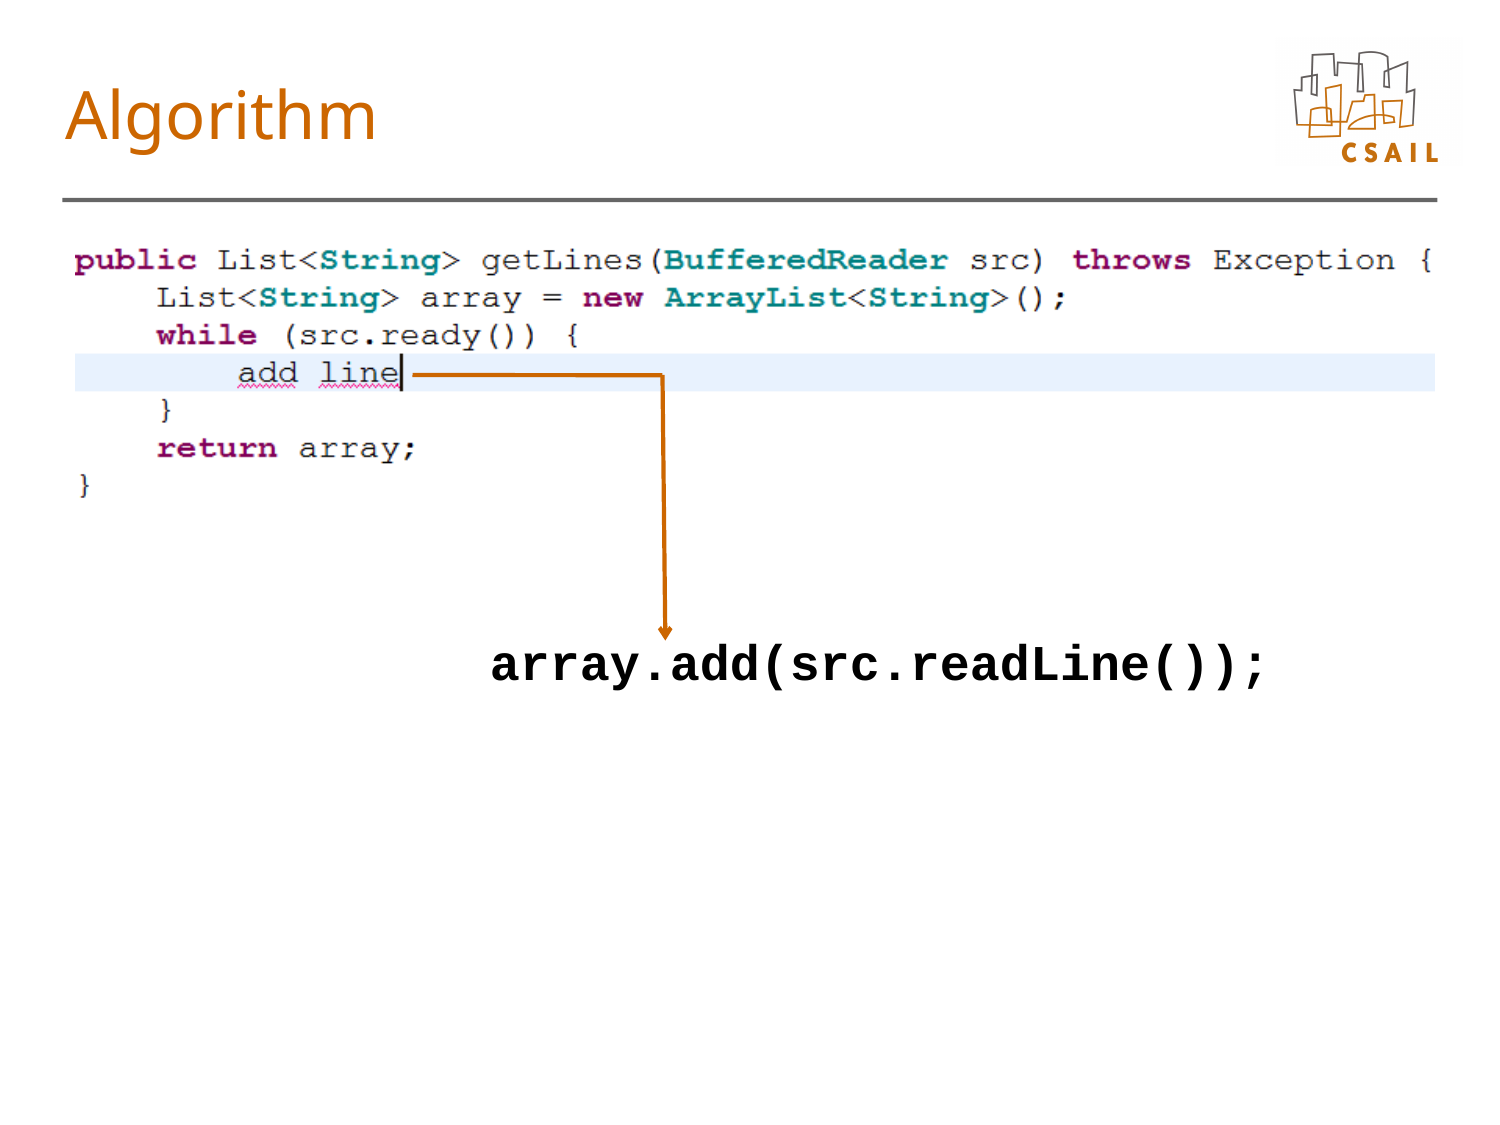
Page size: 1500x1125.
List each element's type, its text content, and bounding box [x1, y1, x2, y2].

picture [74, 238, 1435, 676]
text_box array.add(src.readLine()); [474, 684, 1325, 698]
picture [1275, 37, 1463, 166]
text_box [530, 506, 797, 510]
title Algorithm [49, 62, 1263, 163]
